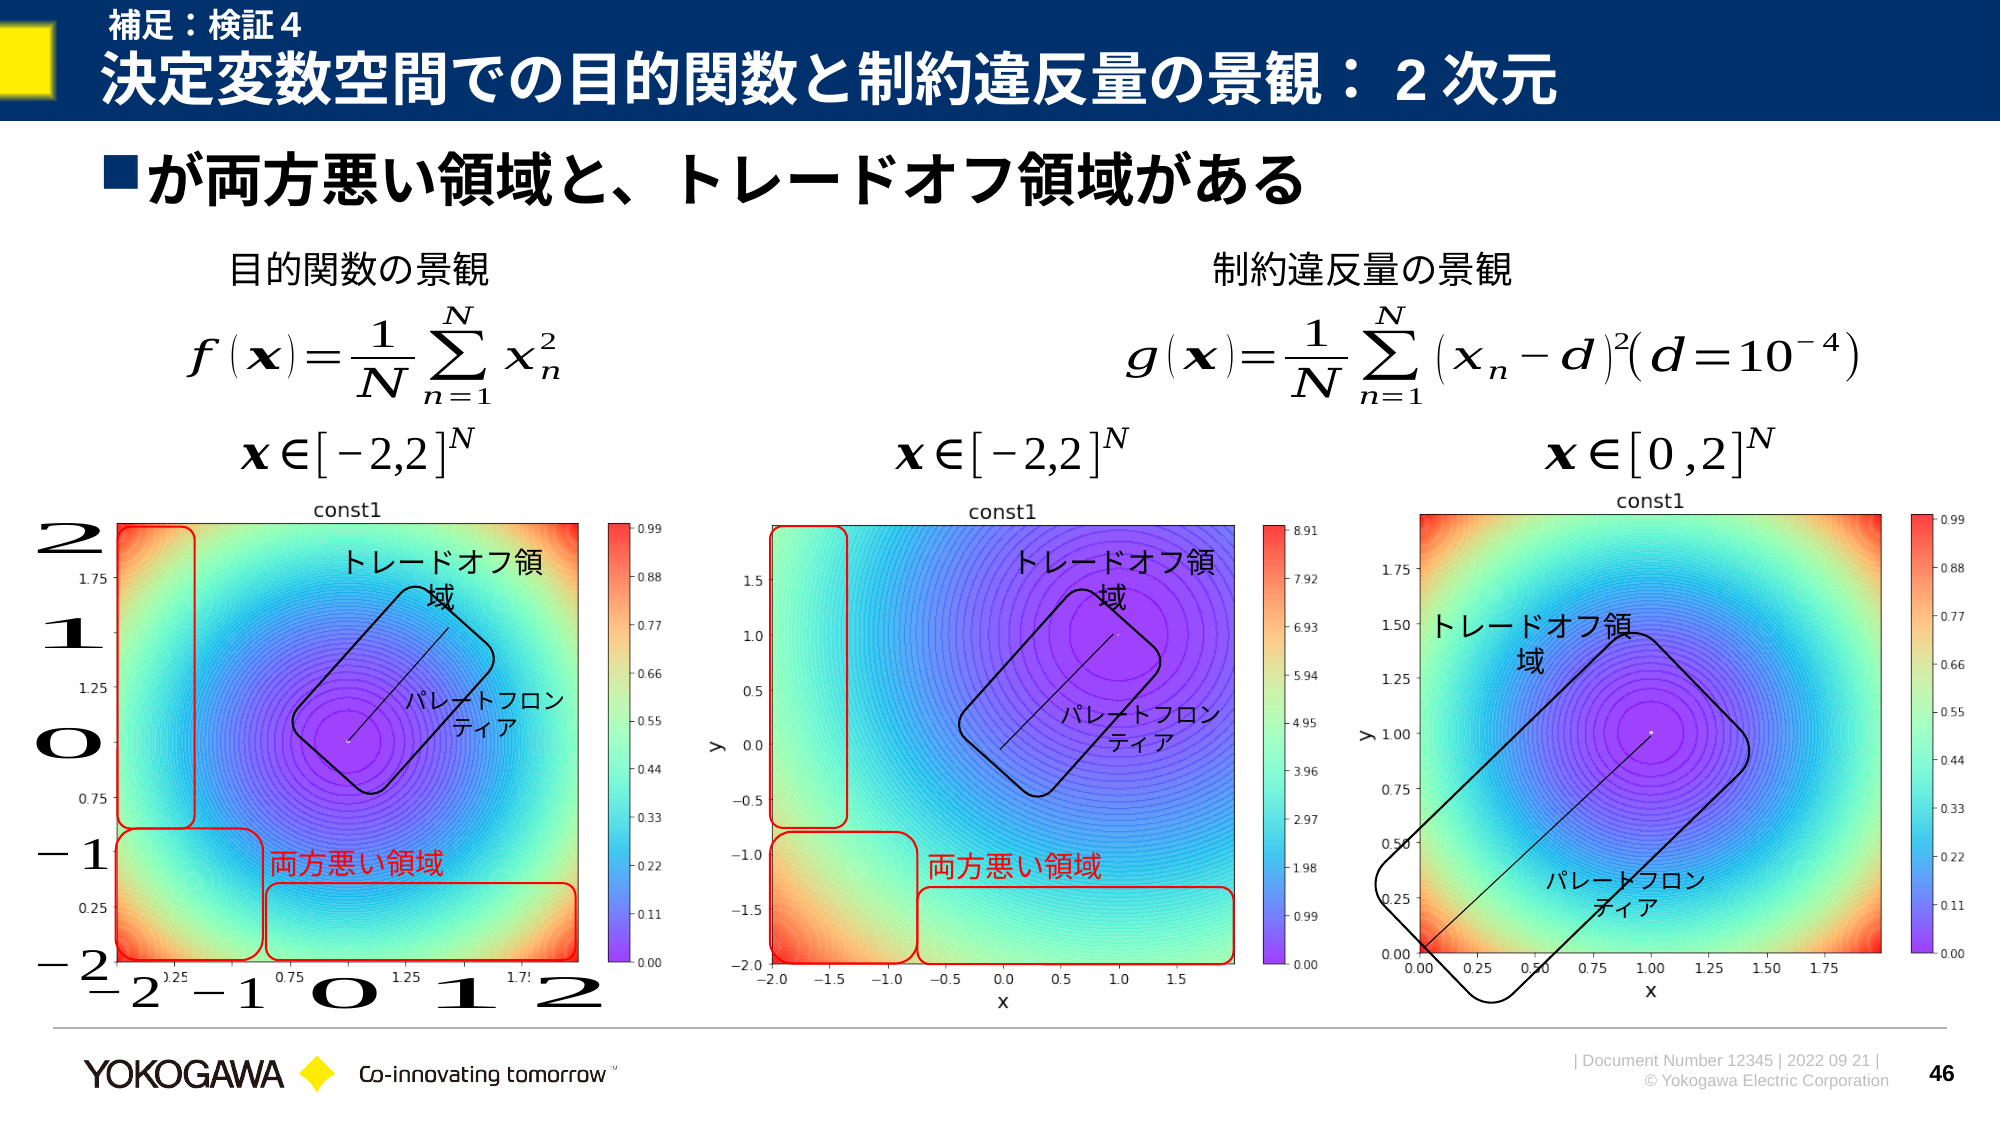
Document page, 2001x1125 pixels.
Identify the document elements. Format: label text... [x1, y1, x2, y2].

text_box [1423, 736, 1651, 949]
picture [83, 1055, 617, 1093]
picture [1347, 484, 1974, 1009]
slide_number 46 [1904, 1042, 1970, 1103]
text_box 補足：検証４ [93, 0, 1310, 52]
picture [697, 495, 1326, 1020]
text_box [347, 627, 449, 742]
picture [44, 493, 671, 1018]
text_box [999, 633, 1114, 750]
title 決定変数空間での目的関数と制約違反量の景観：2次元 [84, 39, 1955, 125]
picture [0, 6, 69, 115]
